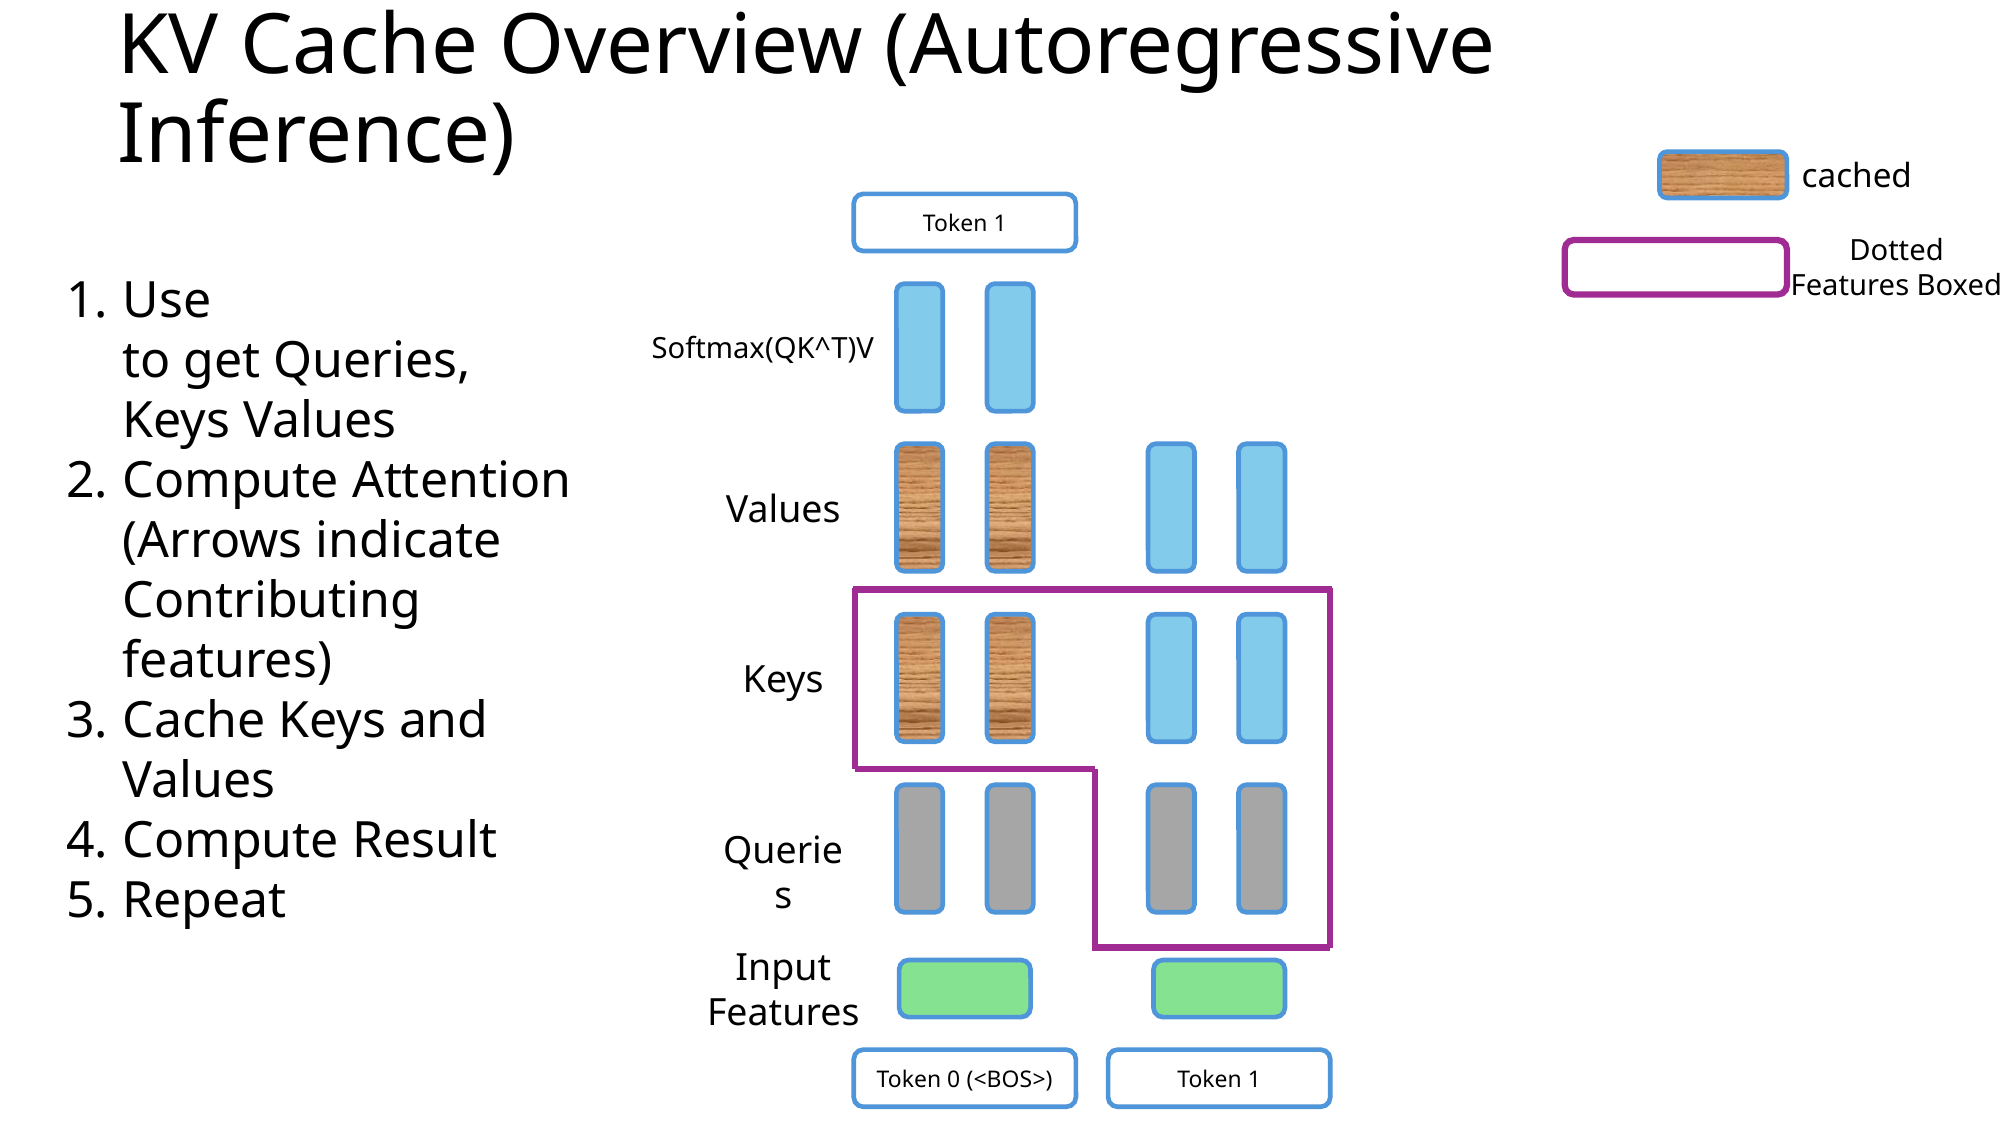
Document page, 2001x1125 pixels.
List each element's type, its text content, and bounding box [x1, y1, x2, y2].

text_box [1236, 442, 1287, 573]
text_box [985, 442, 1035, 573]
text_box [894, 282, 945, 413]
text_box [852, 587, 1333, 952]
text_box Queries [699, 818, 852, 923]
text_box Token 0 (<BOS>) [852, 1048, 1078, 1109]
text_box [894, 442, 945, 573]
text_box Values [699, 477, 867, 537]
text_box Keys [699, 647, 852, 708]
text_box Token 1 [1106, 1048, 1332, 1109]
text_box [1151, 958, 1287, 1019]
text_box [1146, 442, 1197, 573]
text_box [897, 958, 1033, 1019]
text_box KV Cache Overview (Autoregressive Inference) [102, 0, 1828, 200]
text_box [1563, 238, 1775, 297]
text_box [1657, 150, 1786, 200]
text_box Dotted Features Boxed [1775, 223, 2000, 309]
text_box Input Features [680, 935, 887, 1041]
text_box Softmax(QK^T)V [605, 322, 920, 372]
text_box cached [1786, 147, 1934, 202]
text_box [985, 282, 1035, 413]
text_box Token 1 [852, 192, 1078, 253]
